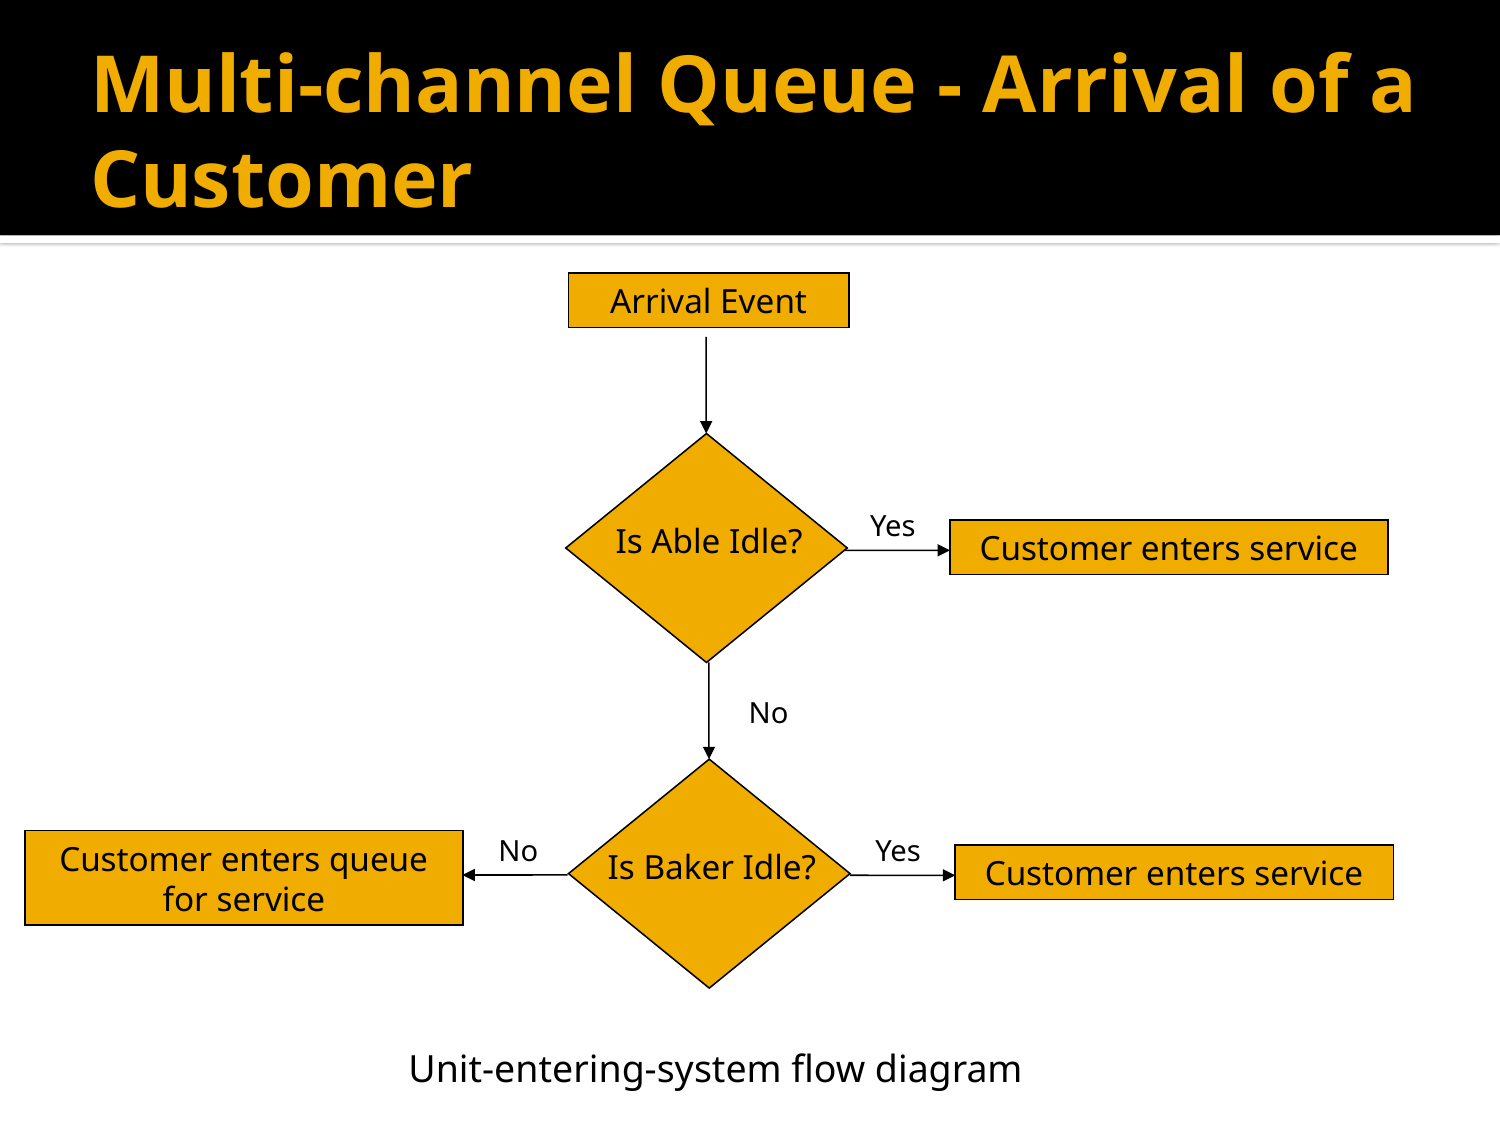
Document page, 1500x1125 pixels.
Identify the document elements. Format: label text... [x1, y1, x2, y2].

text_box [24, 262, 1394, 1099]
title Multi-channel Queue - Arrival of a Customer [75, 25, 1425, 231]
